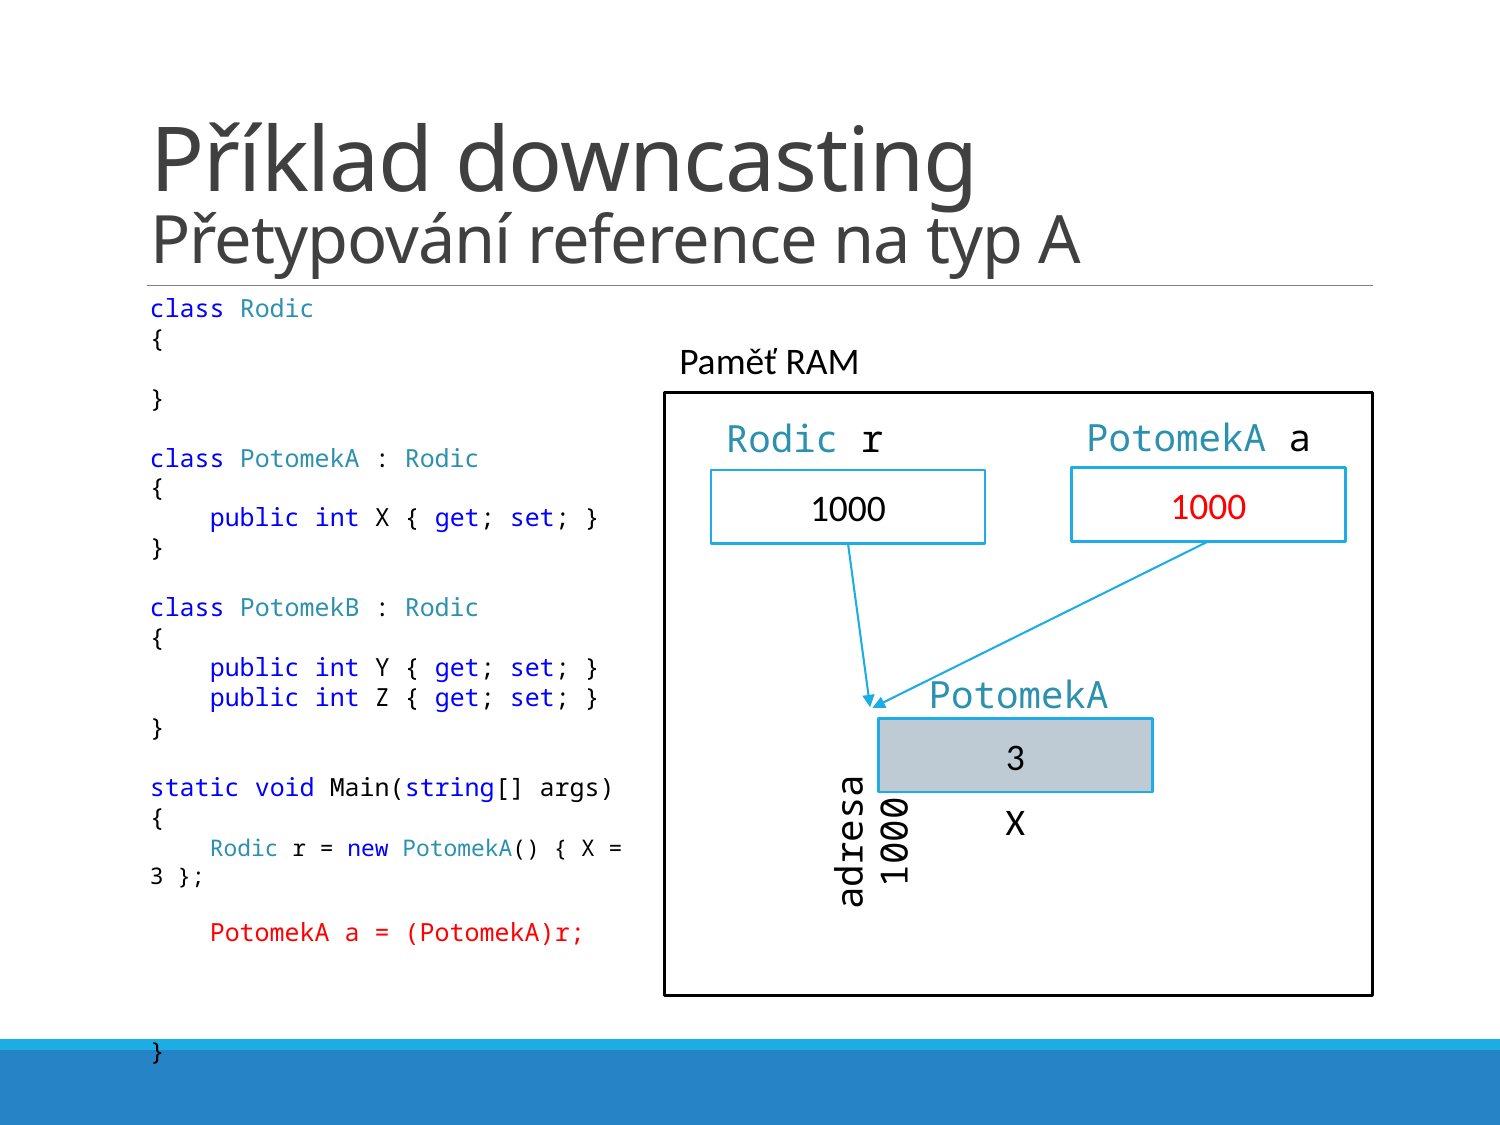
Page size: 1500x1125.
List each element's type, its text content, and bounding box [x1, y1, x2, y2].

title Příklad downcasting Přetypování reference na typ A [135, 47, 1373, 285]
text_box PotomekA [663, 391, 1374, 997]
text_box Rodic r [711, 408, 986, 468]
text_box 1000 [1070, 466, 1347, 543]
text_box Paměť RAM [664, 329, 944, 390]
text_box 1000 [710, 469, 986, 545]
text_box adresa 1000 [817, 707, 923, 978]
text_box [872, 540, 1209, 709]
text_box 3 [877, 717, 1154, 793]
text_box class Rodic { } class PotomekA : Rodic { public int X { get; set; } } class PotomekB : Rodic { public int Y { get; set; } public int Z { get; set; } } static void Main(string[] args) { Rodic r = new PotomekA() { X = 3 }; PotomekA a = (PotomekA)r; } [135, 284, 659, 1074]
text_box PotomekA a [1071, 407, 1346, 467]
text_box X [923, 793, 1153, 851]
